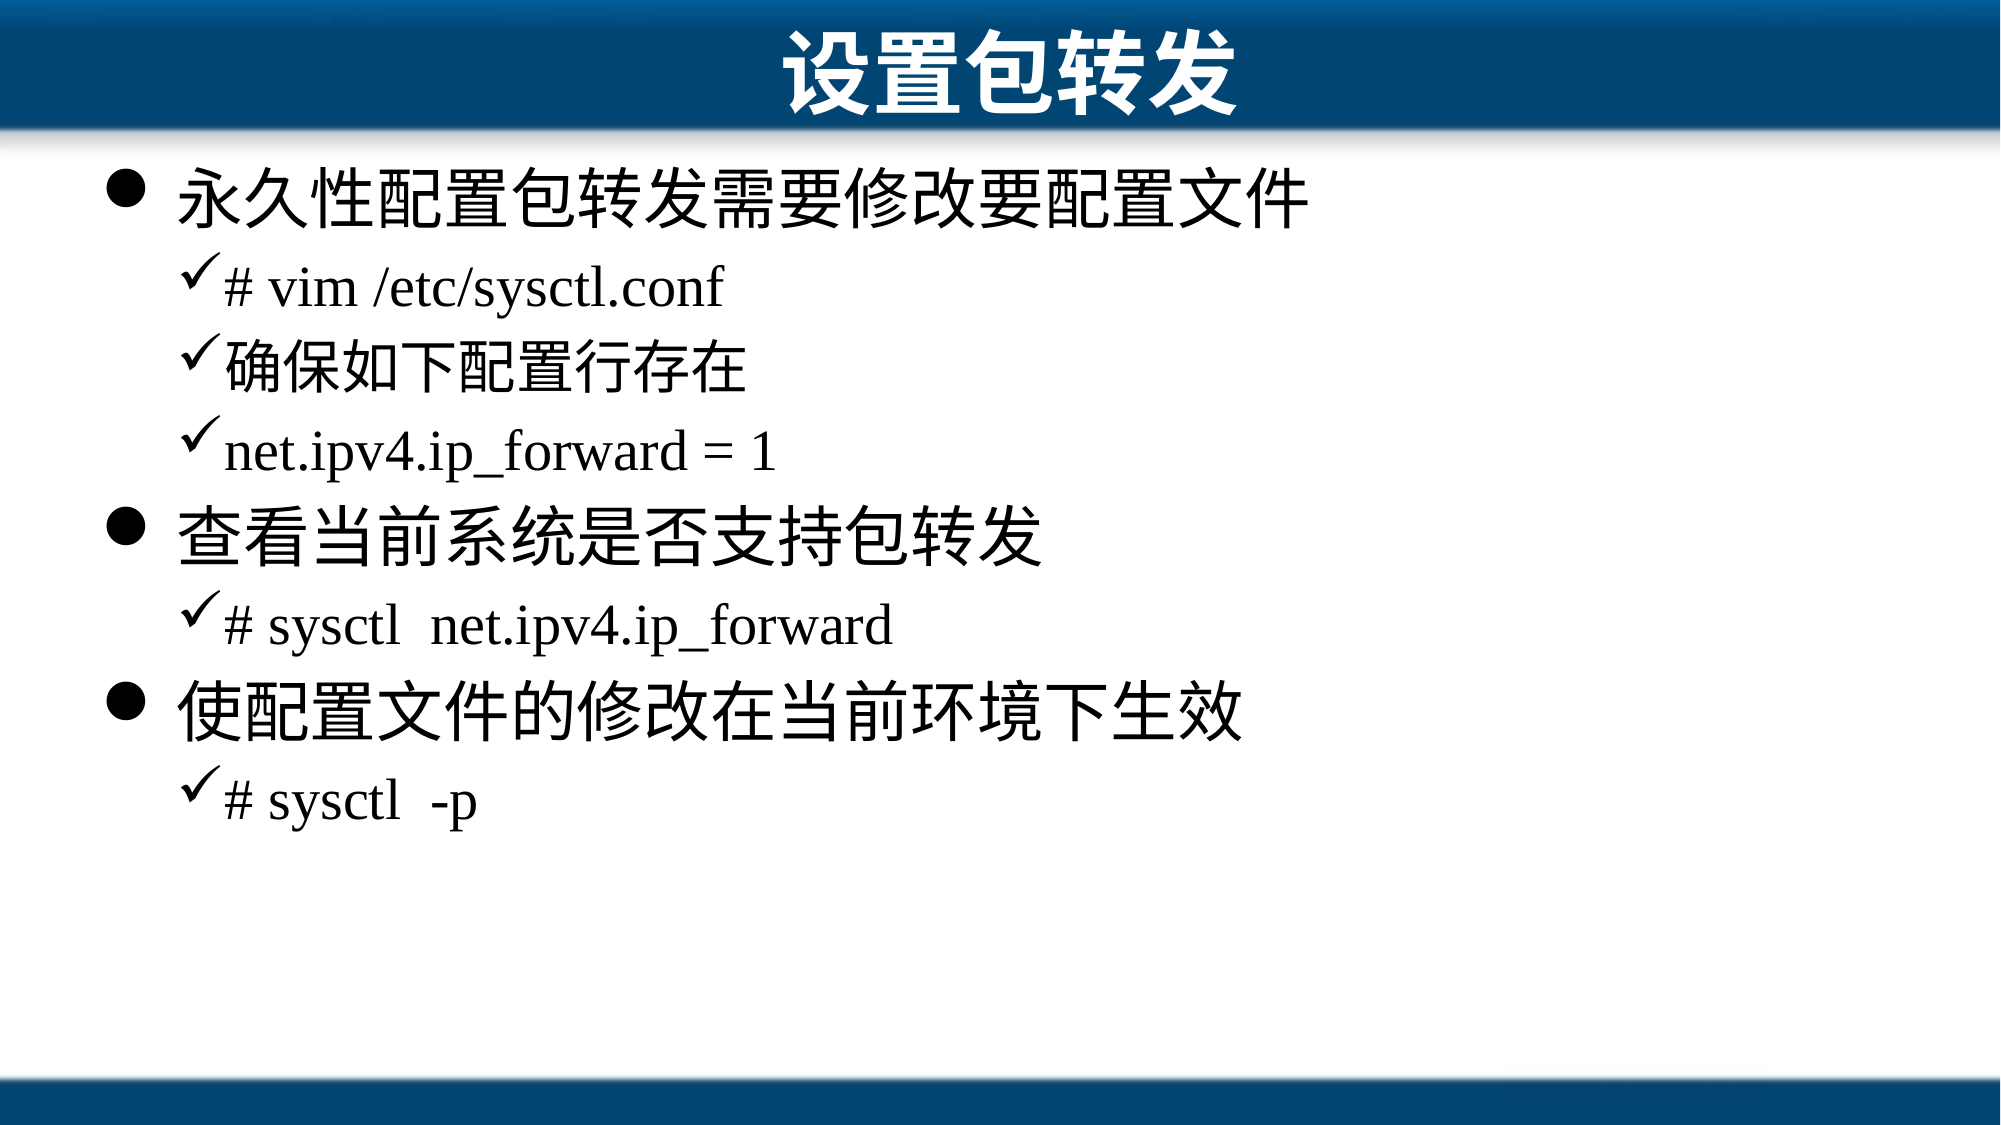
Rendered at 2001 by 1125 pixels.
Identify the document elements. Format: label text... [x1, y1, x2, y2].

list 永久性配置包转发需要修改要配置文件 # vim /etc/sysctl.conf 确保如下配置行存在 net.ipv4.ip_forward = 1 查看当前系统是否支持包转发 # sysctl net.ipv4.ip_forward 使配置文件的修改在当前环境下生效 # sysctl -p [86, 149, 1934, 958]
title 设置包转发 [86, 19, 1934, 124]
picture [0, 0, 2001, 1125]
